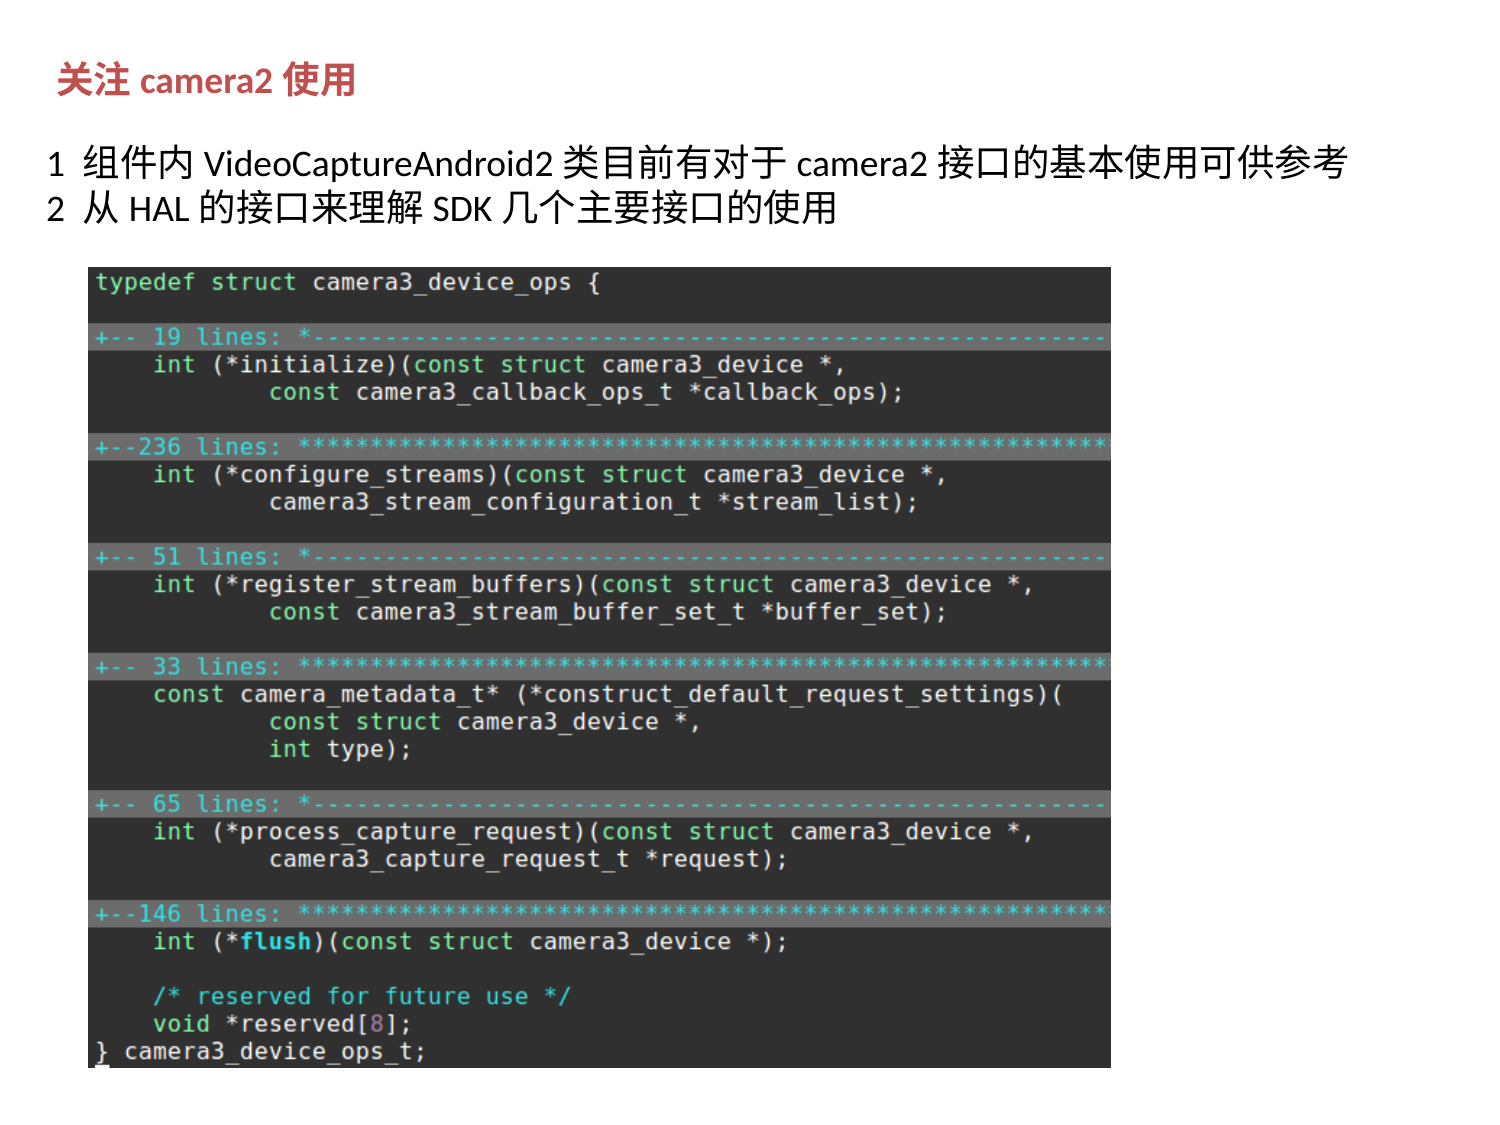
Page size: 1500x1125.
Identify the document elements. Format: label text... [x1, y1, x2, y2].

text_box 1 组件内VideoCaptureAndroid2类目前有对于camera2接口的基本使用可供参考 2 从HAL的接口来理解SDK几个主要接口的使用 [31, 131, 1365, 237]
picture [88, 266, 1111, 1068]
text_box 关注camera2使用 [41, 48, 482, 109]
